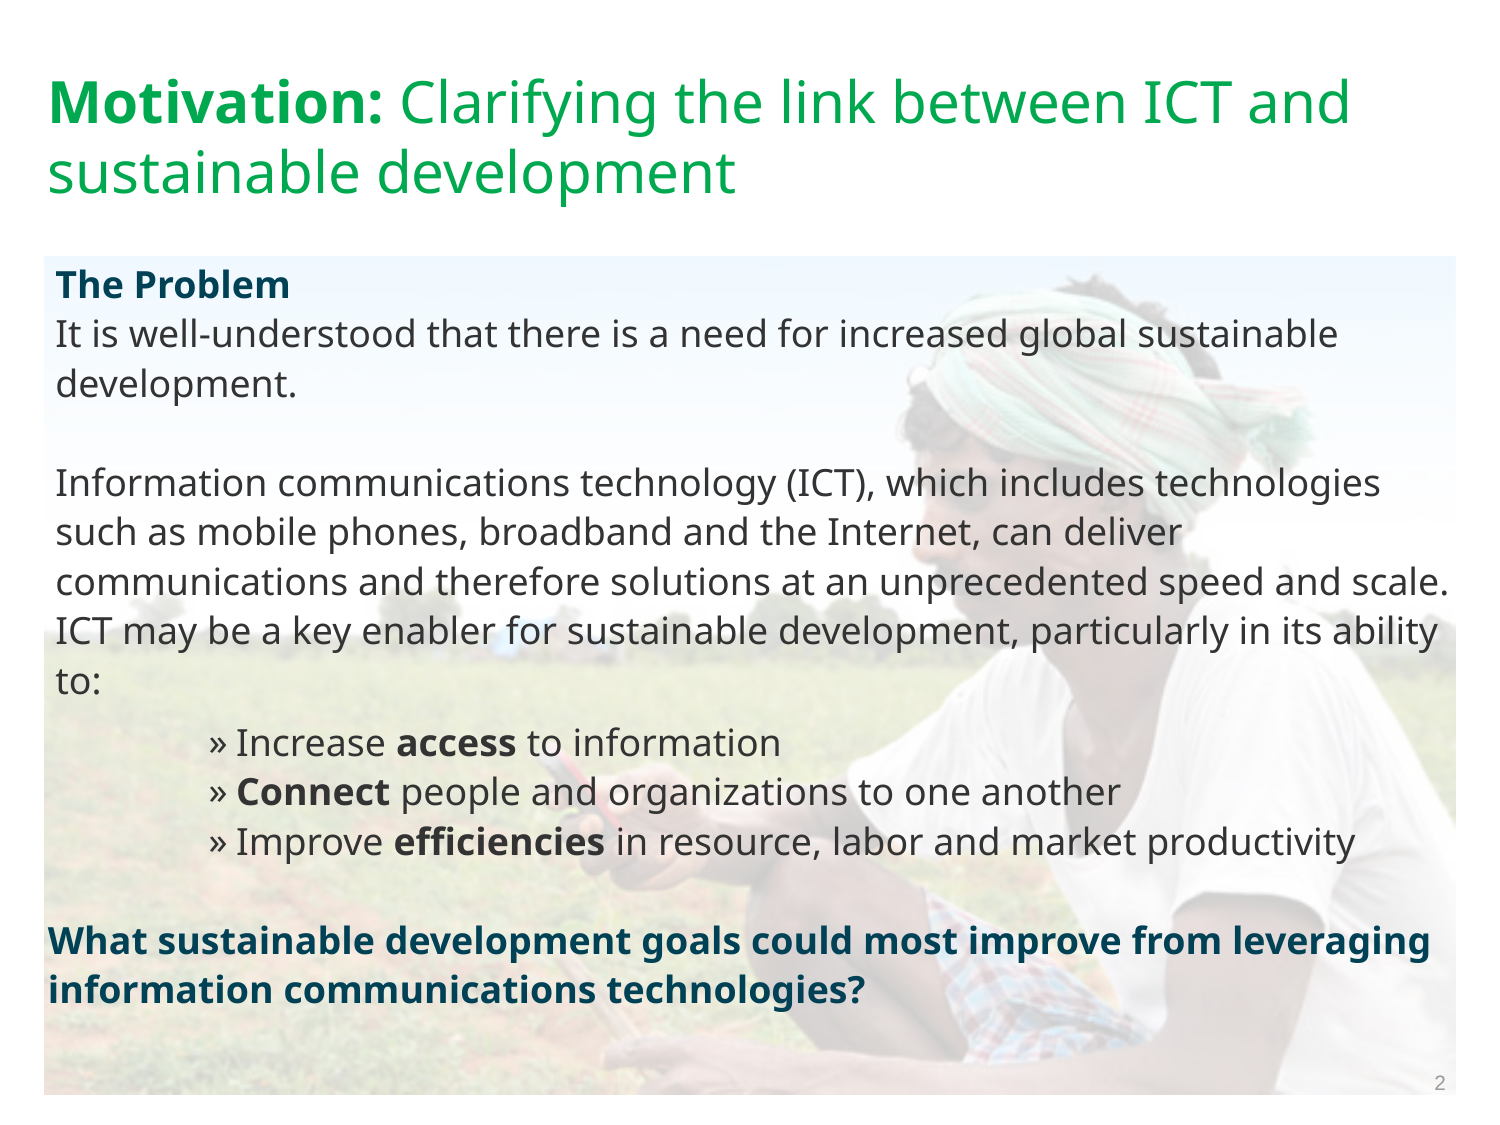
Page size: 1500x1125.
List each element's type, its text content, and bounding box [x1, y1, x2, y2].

title Motivation: Clarifying the link between ICT and sustainable development [47, 92, 1452, 194]
picture [44, 256, 1456, 1095]
